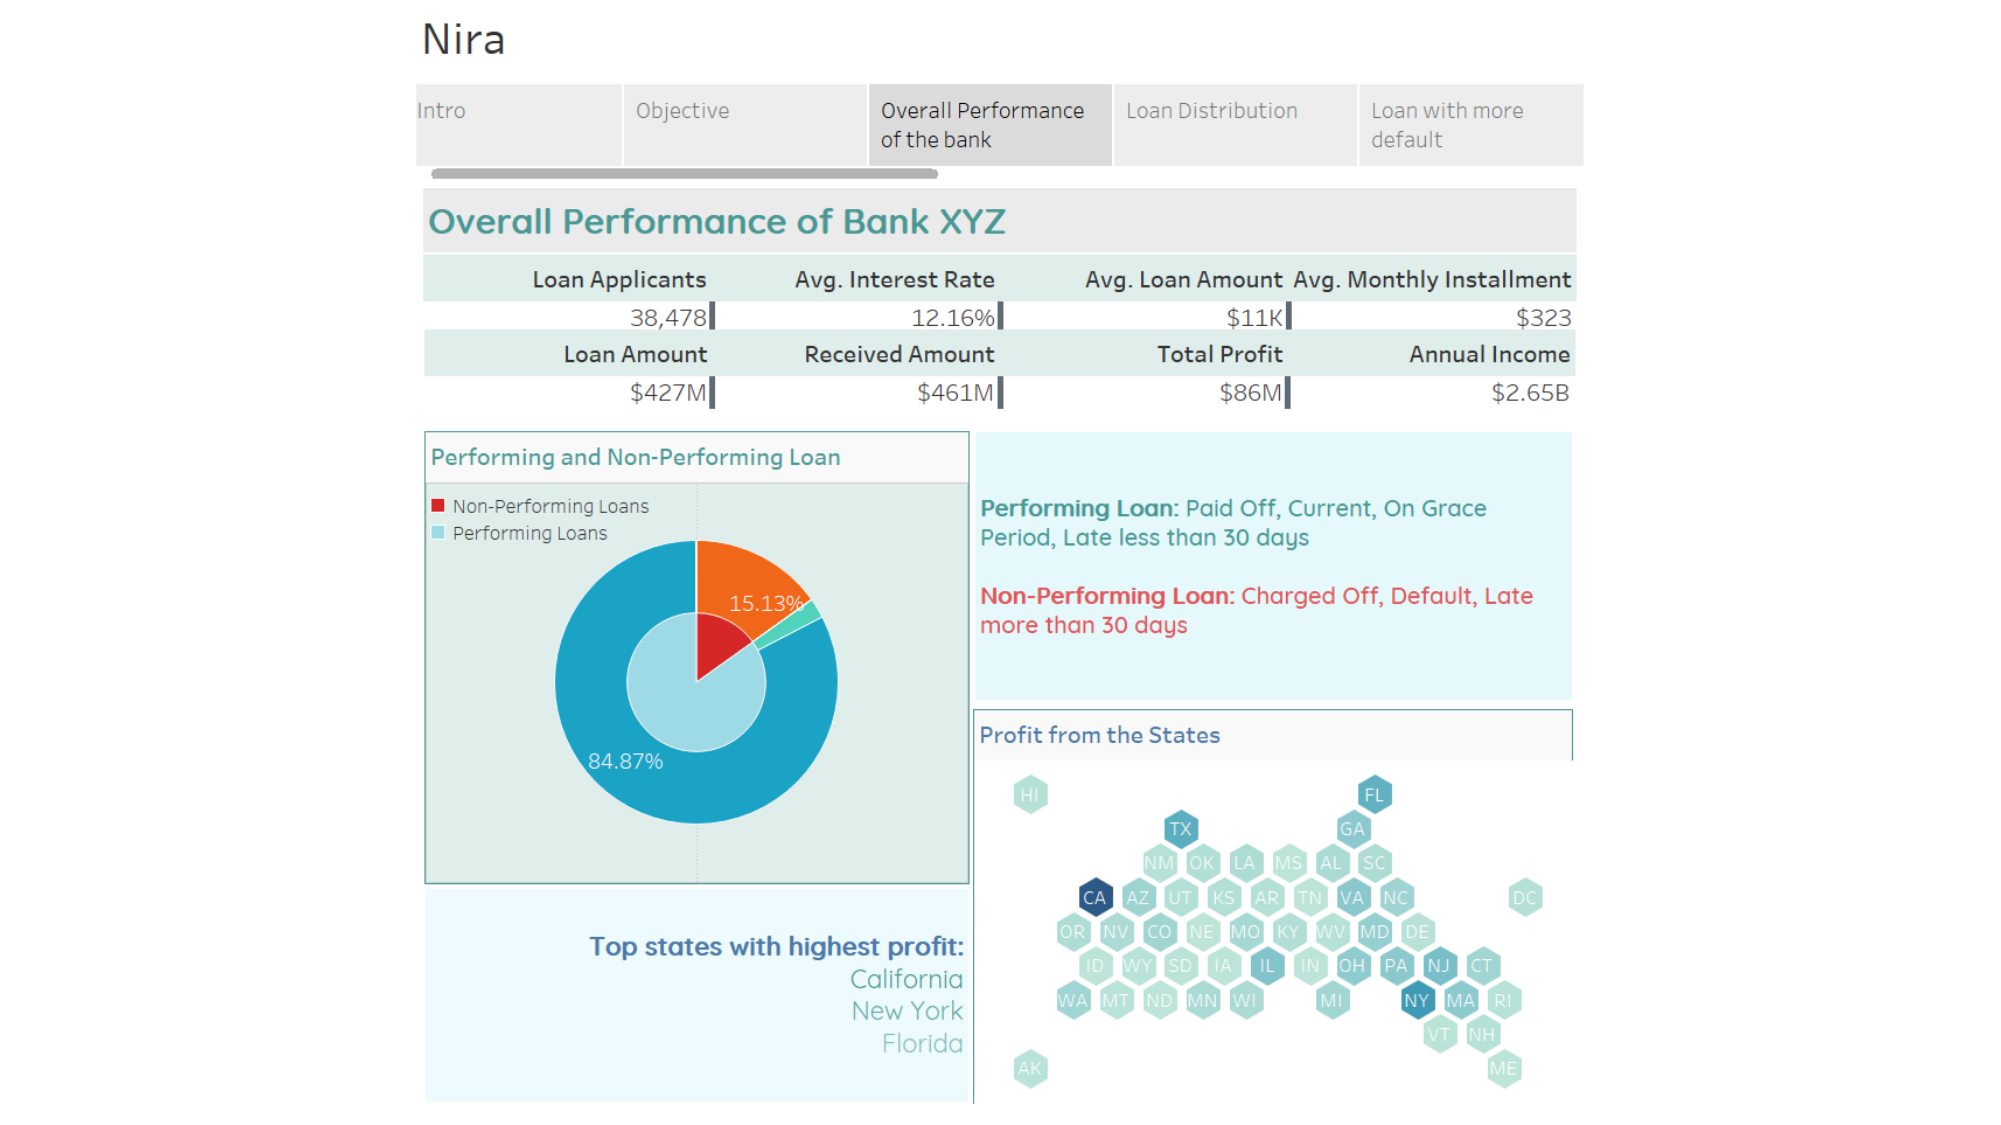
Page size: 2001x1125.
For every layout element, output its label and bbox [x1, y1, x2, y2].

picture [407, 0, 1593, 1125]
